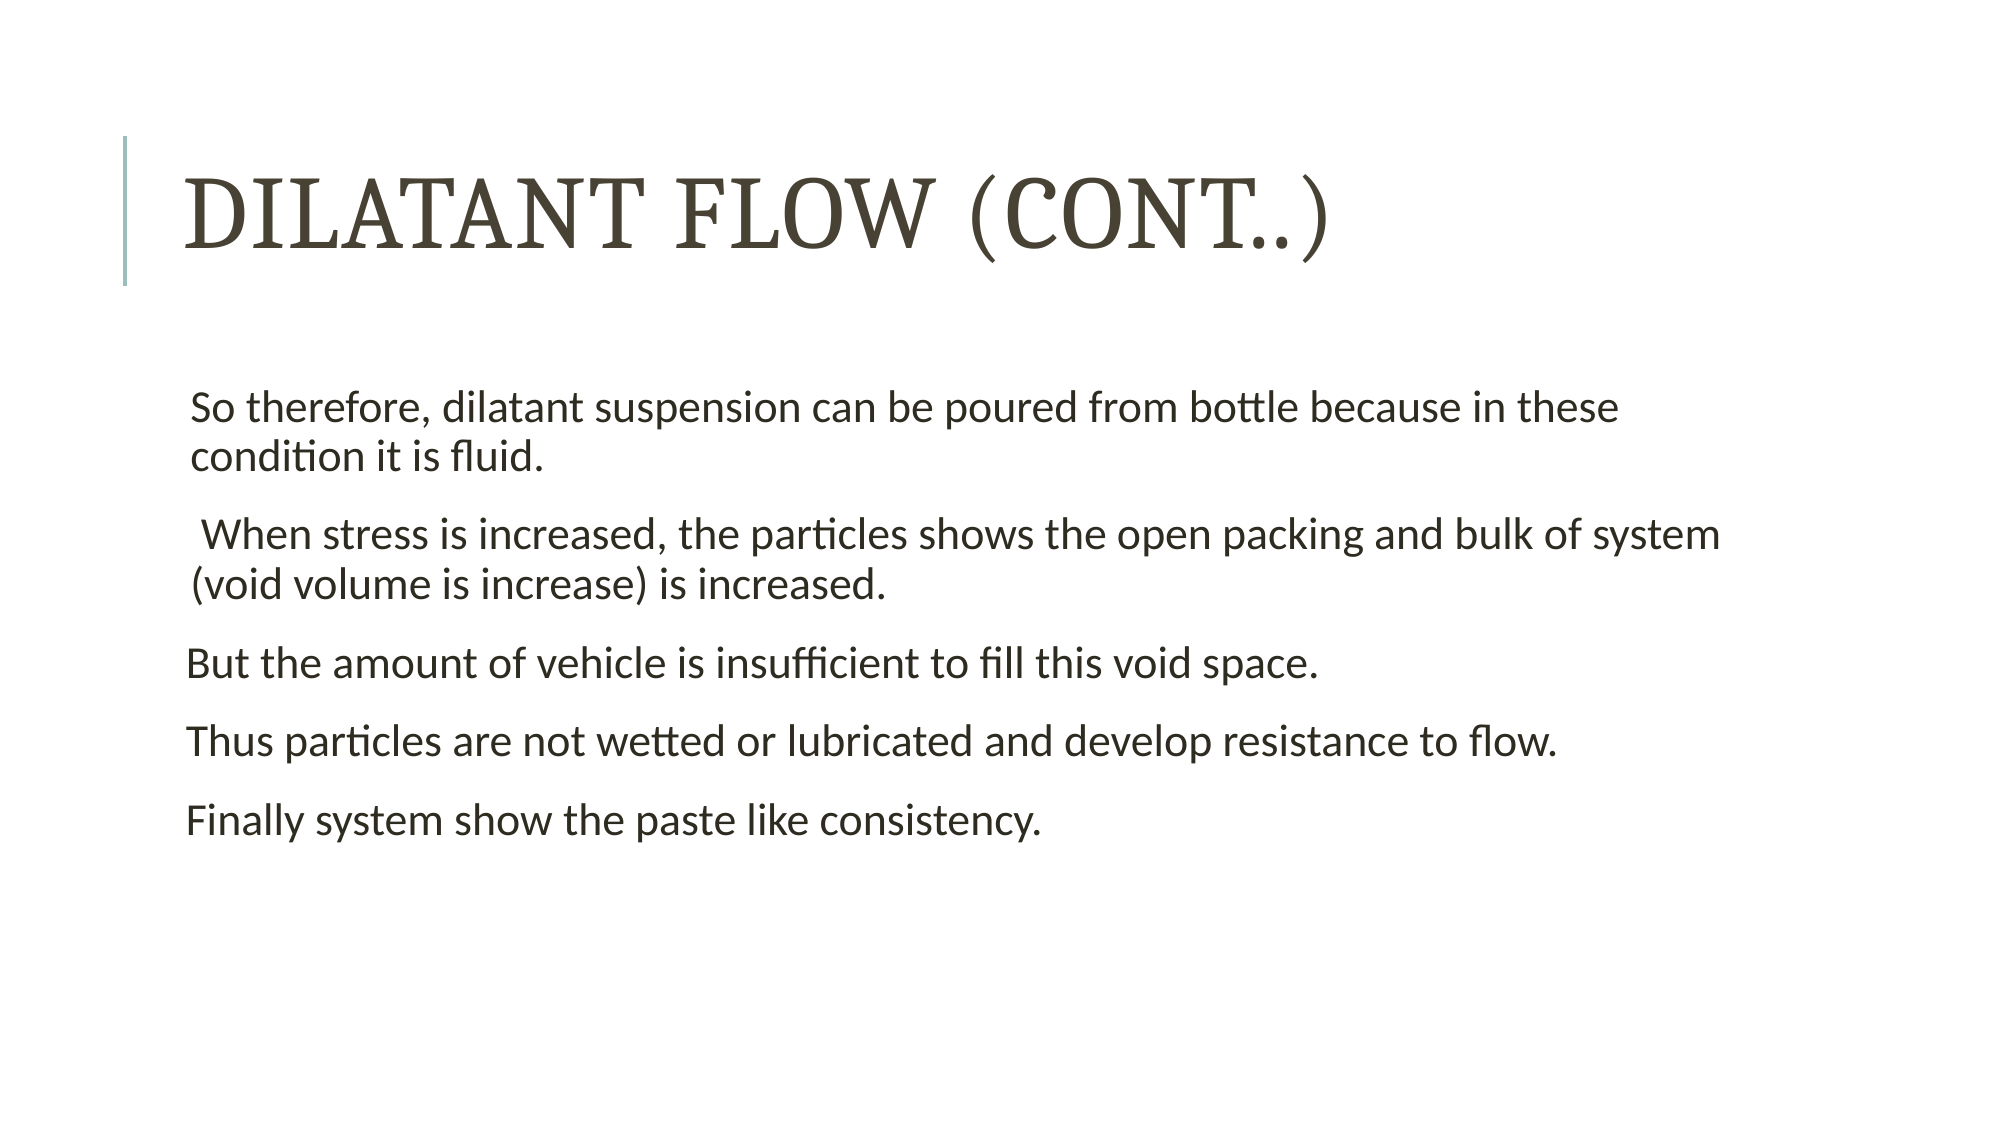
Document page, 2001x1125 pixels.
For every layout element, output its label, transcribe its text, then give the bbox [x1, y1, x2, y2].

title Dilatant Flow (cont..) [168, 96, 1763, 342]
list So therefore, dilatant suspension can be poured from bottle because in these condition it is fluid. When stress is increased, the particles shows the open packing and bulk of system (void volume is increase) is increased. But the amount of vehicle is insufficient to fill this void space. Thus particles are not wetted or lubricated and develop resistance to flow. Finally system show the paste like consistency. [168, 375, 1763, 1035]
